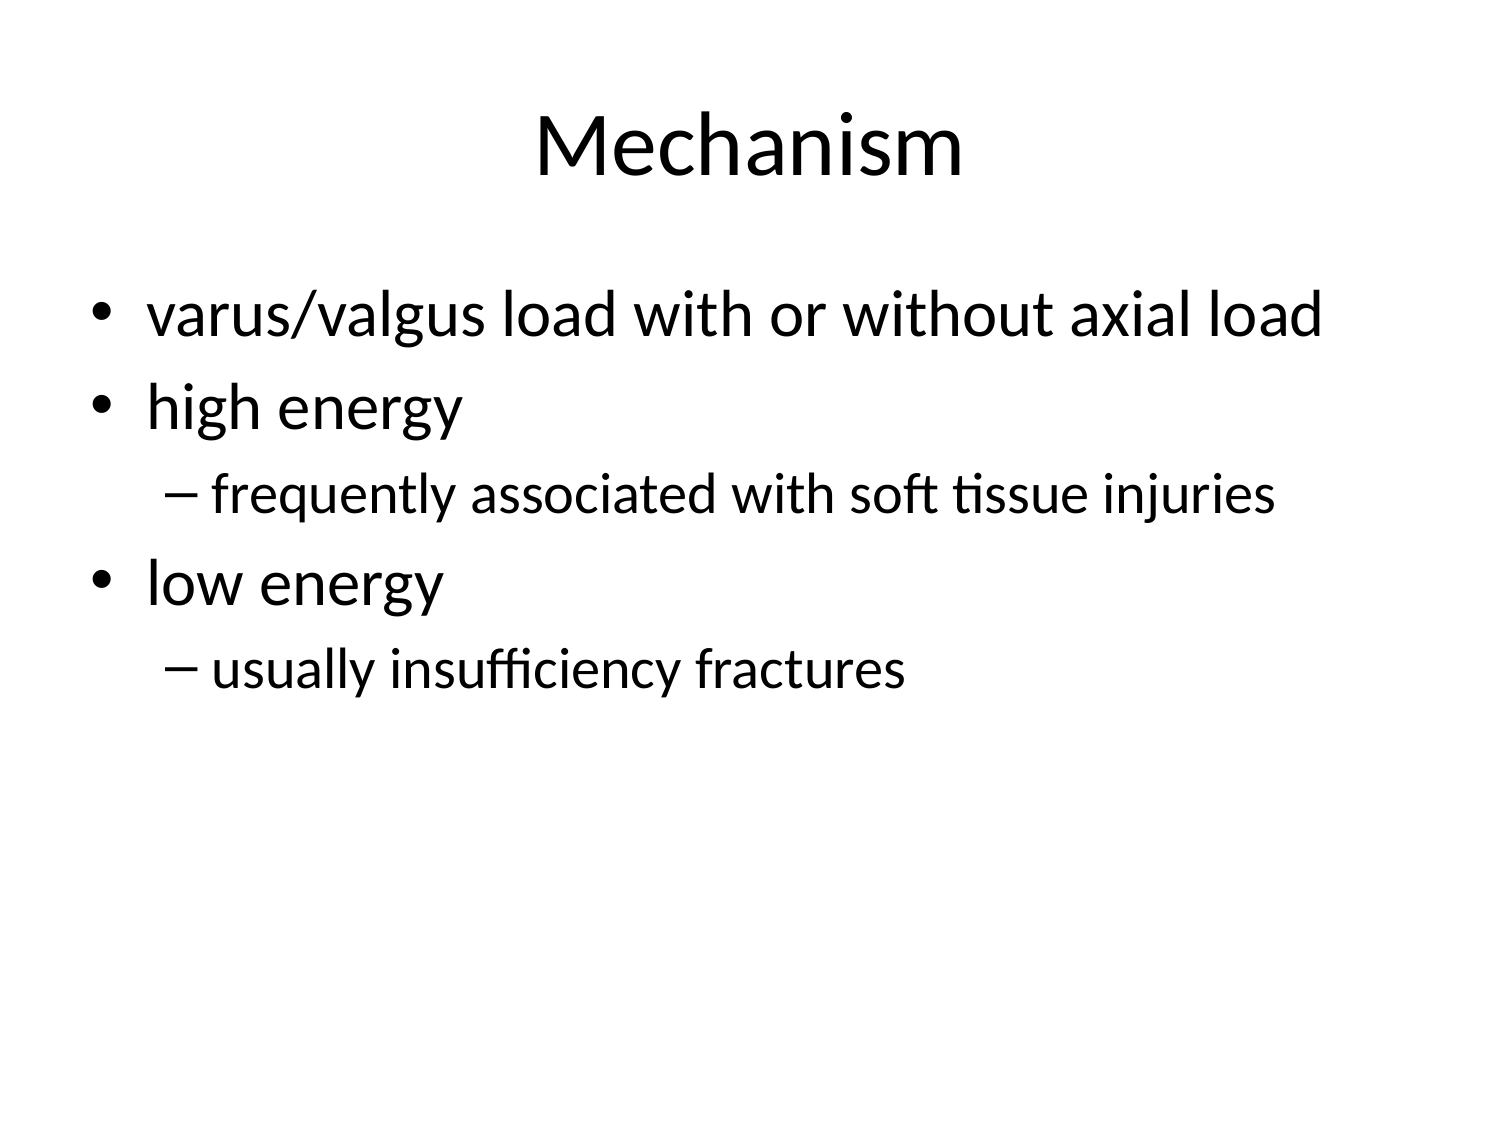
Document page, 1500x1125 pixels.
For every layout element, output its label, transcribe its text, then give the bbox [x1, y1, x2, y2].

title Mechanism [75, 45, 1425, 233]
list varus/valgus load with or without axial load high energy frequently associated with soft tissue injuries low energy usually insufficiency fractures [75, 262, 1425, 1005]
